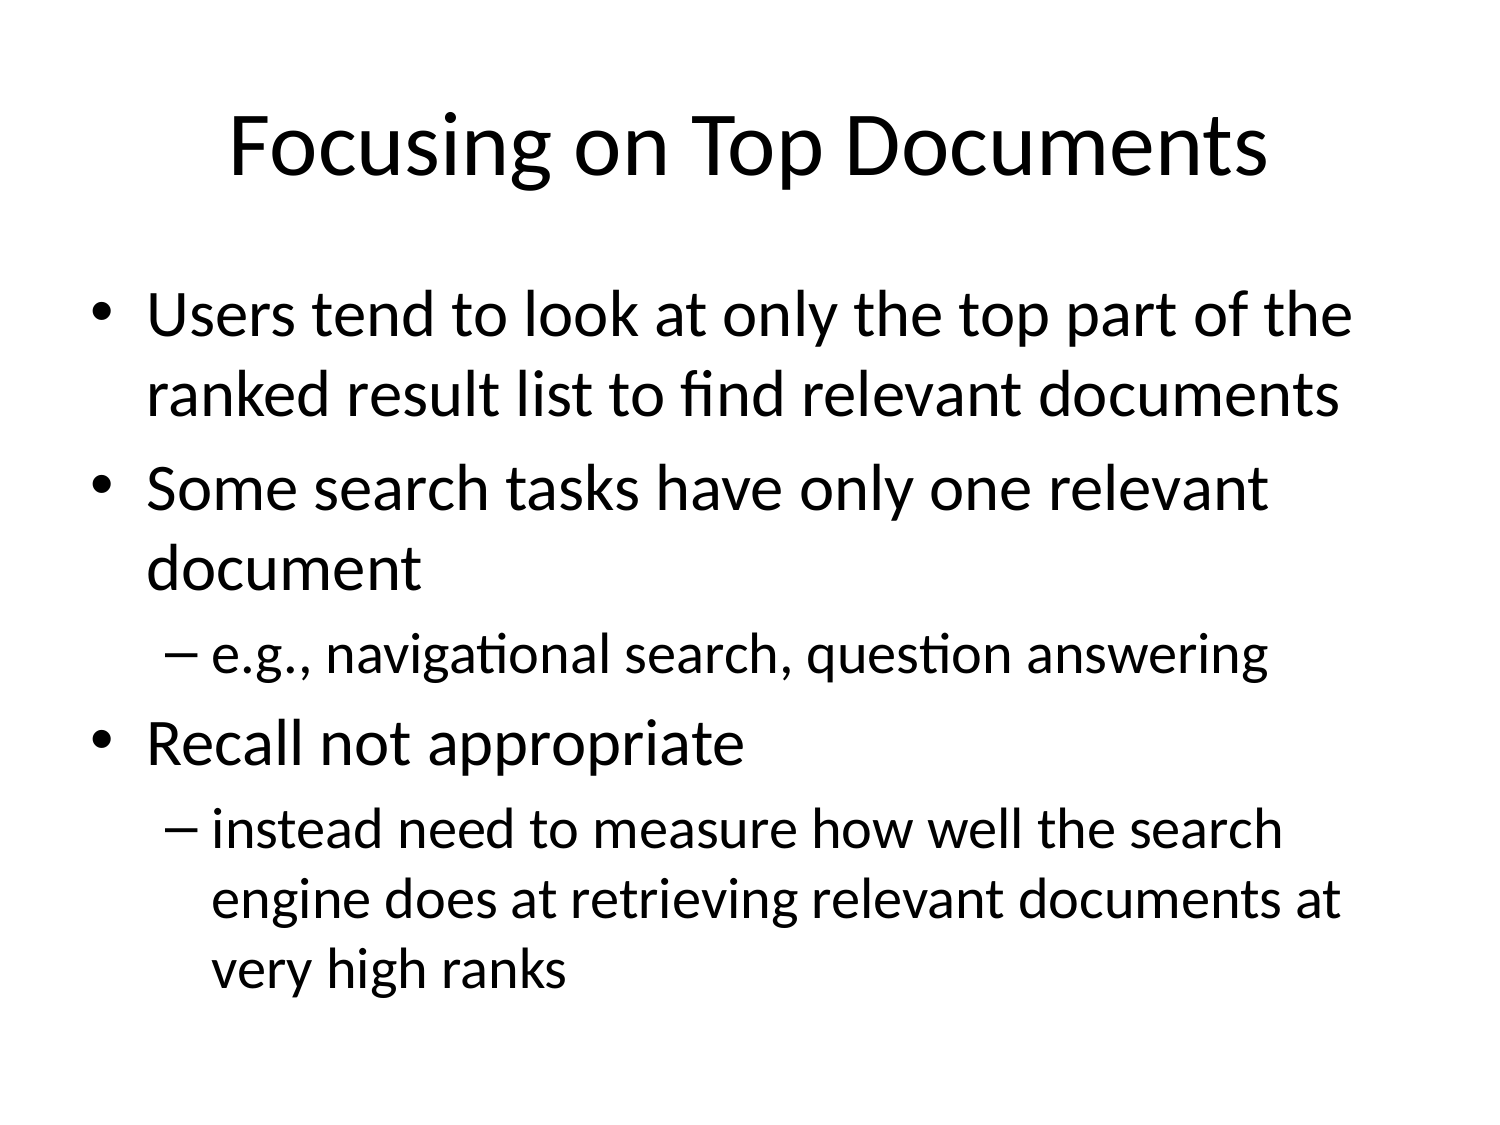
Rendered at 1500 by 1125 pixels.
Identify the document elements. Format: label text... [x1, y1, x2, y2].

title Focusing on Top Documents [75, 45, 1425, 233]
list Users tend to look at only the top part of the ranked result list to find relevant documents Some search tasks have only one relevant document e.g., navigational search, question answering Recall not appropriate instead need to measure how well the search engine does at retrieving relevant documents at very high ranks [75, 262, 1425, 1075]
